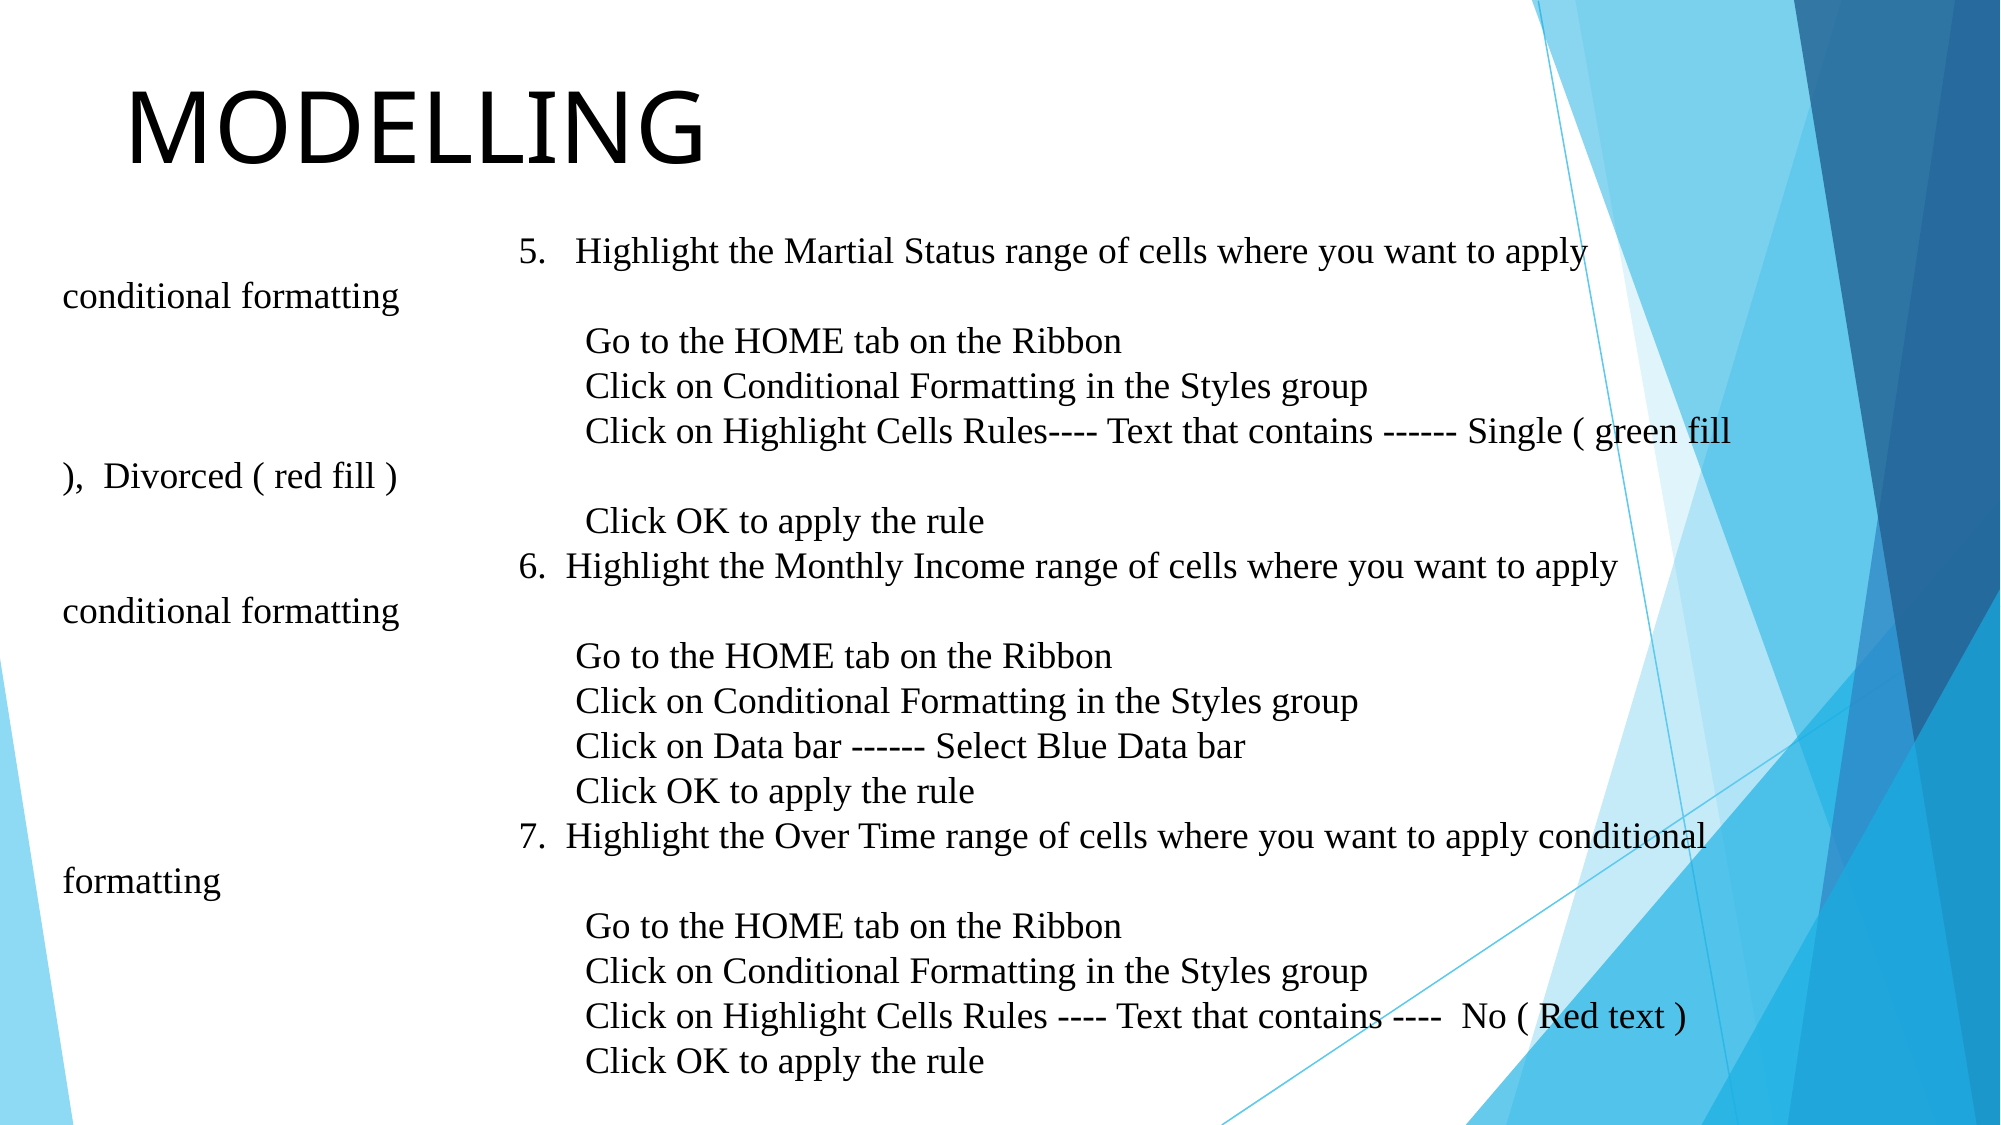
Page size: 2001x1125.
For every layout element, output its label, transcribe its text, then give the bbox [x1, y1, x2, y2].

list 5. Highlight the Martial Status range of cells where you want to apply conditional formatting Go to the HOME tab on the Ribbon Click on Conditional Formatting in the Styles group Click on Highlight Cells Rules---- Text that contains ------ Single ( green fill ), Divorced ( red fill ) Click OK to apply the rule 6. Highlight the Monthly Income range of cells where you want to apply conditional formatting Go to the HOME tab on the Ribbon Click on Conditional Formatting in the Styles group Click on Data bar ------ Select Blue Data bar Click OK to apply the rule 7. Highlight the Over Time range of cells where you want to apply conditional formatting Go to the HOME tab on the Ribbon Click on Conditional Formatting in the Styles group Click on Highlight Cells Rules ---- Text that contains ---- No ( Red text ) Click OK to apply the rule [62, 225, 1738, 1125]
title MODELLING [123, 63, 1877, 188]
